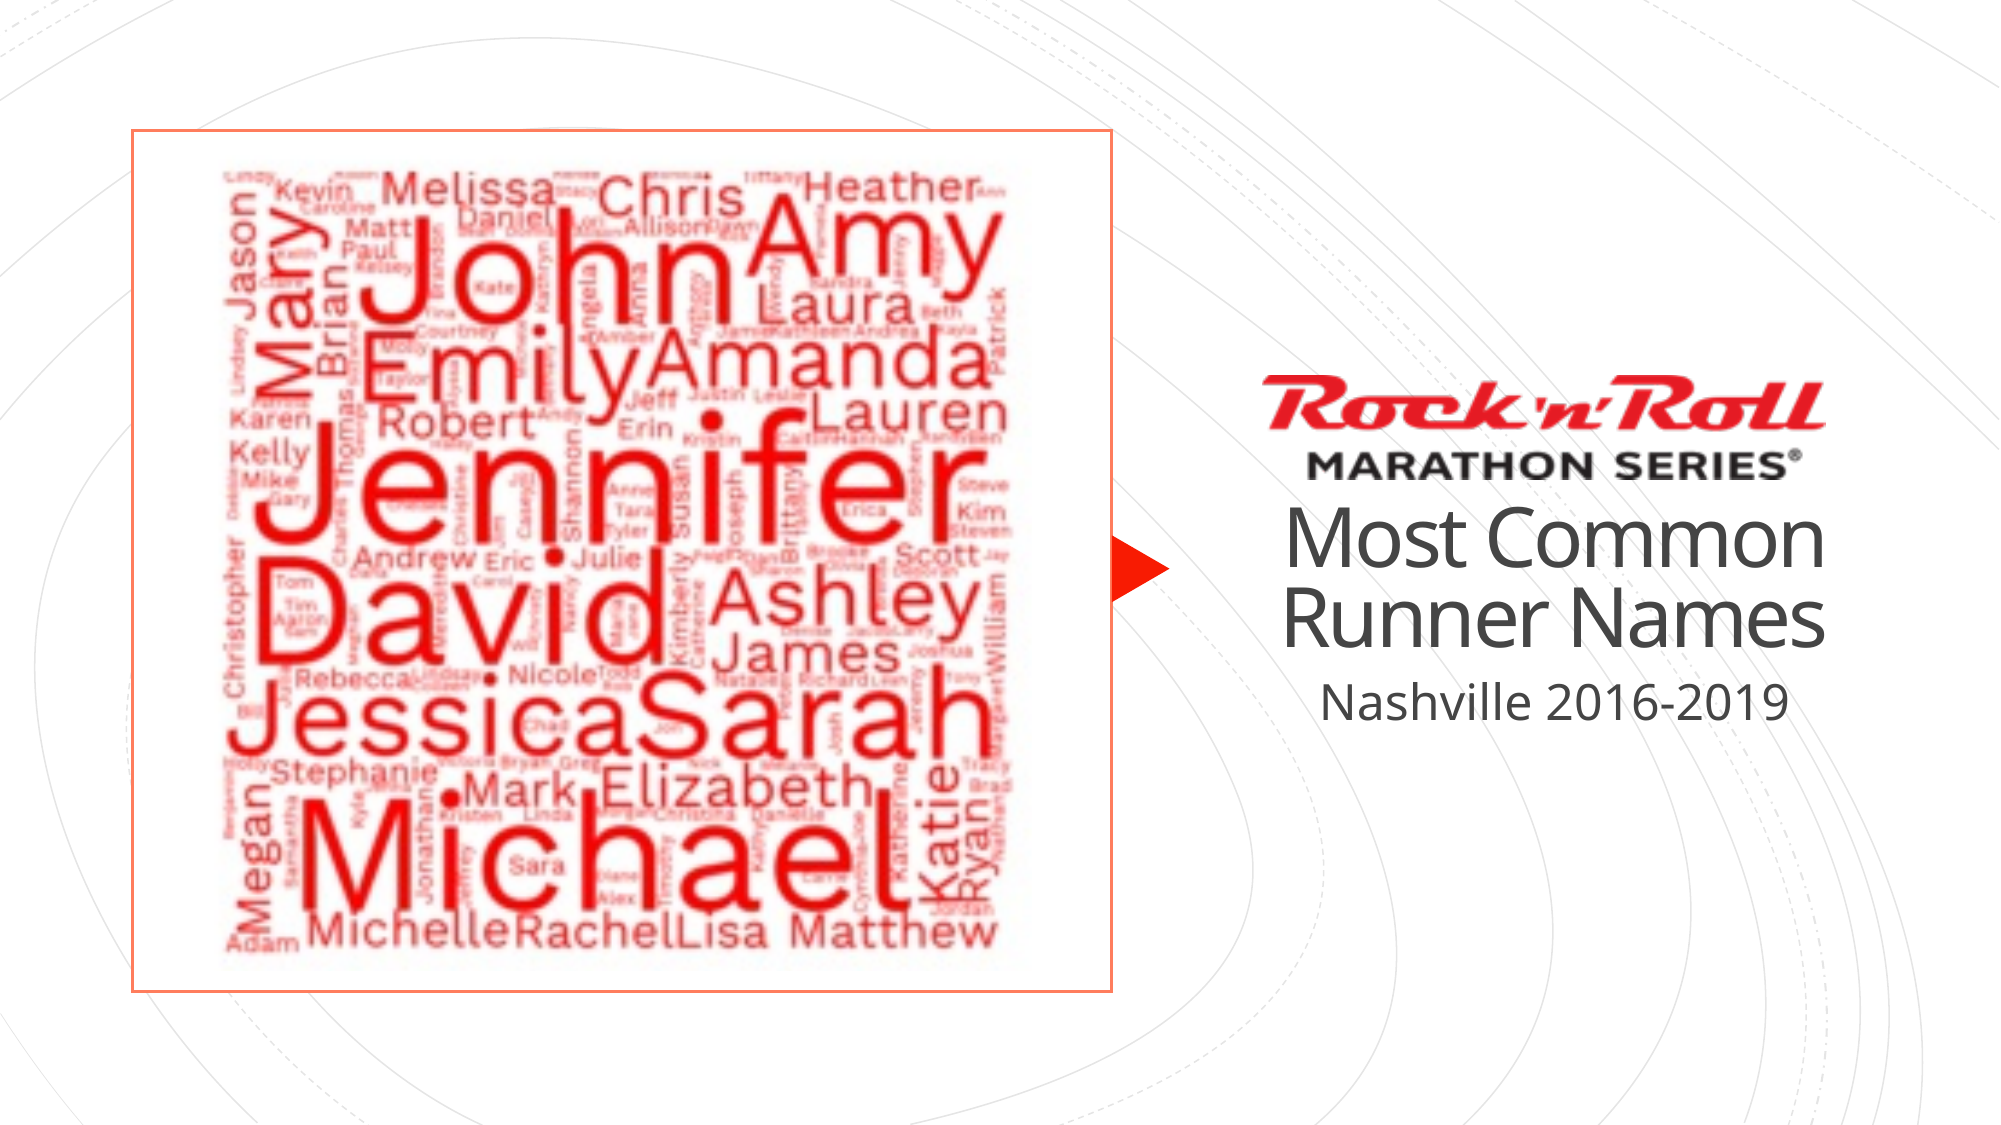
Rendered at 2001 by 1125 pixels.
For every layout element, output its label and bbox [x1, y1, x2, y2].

text_box [0, 0, 2000, 1125]
list [204, 151, 1033, 971]
picture [1262, 375, 1826, 480]
